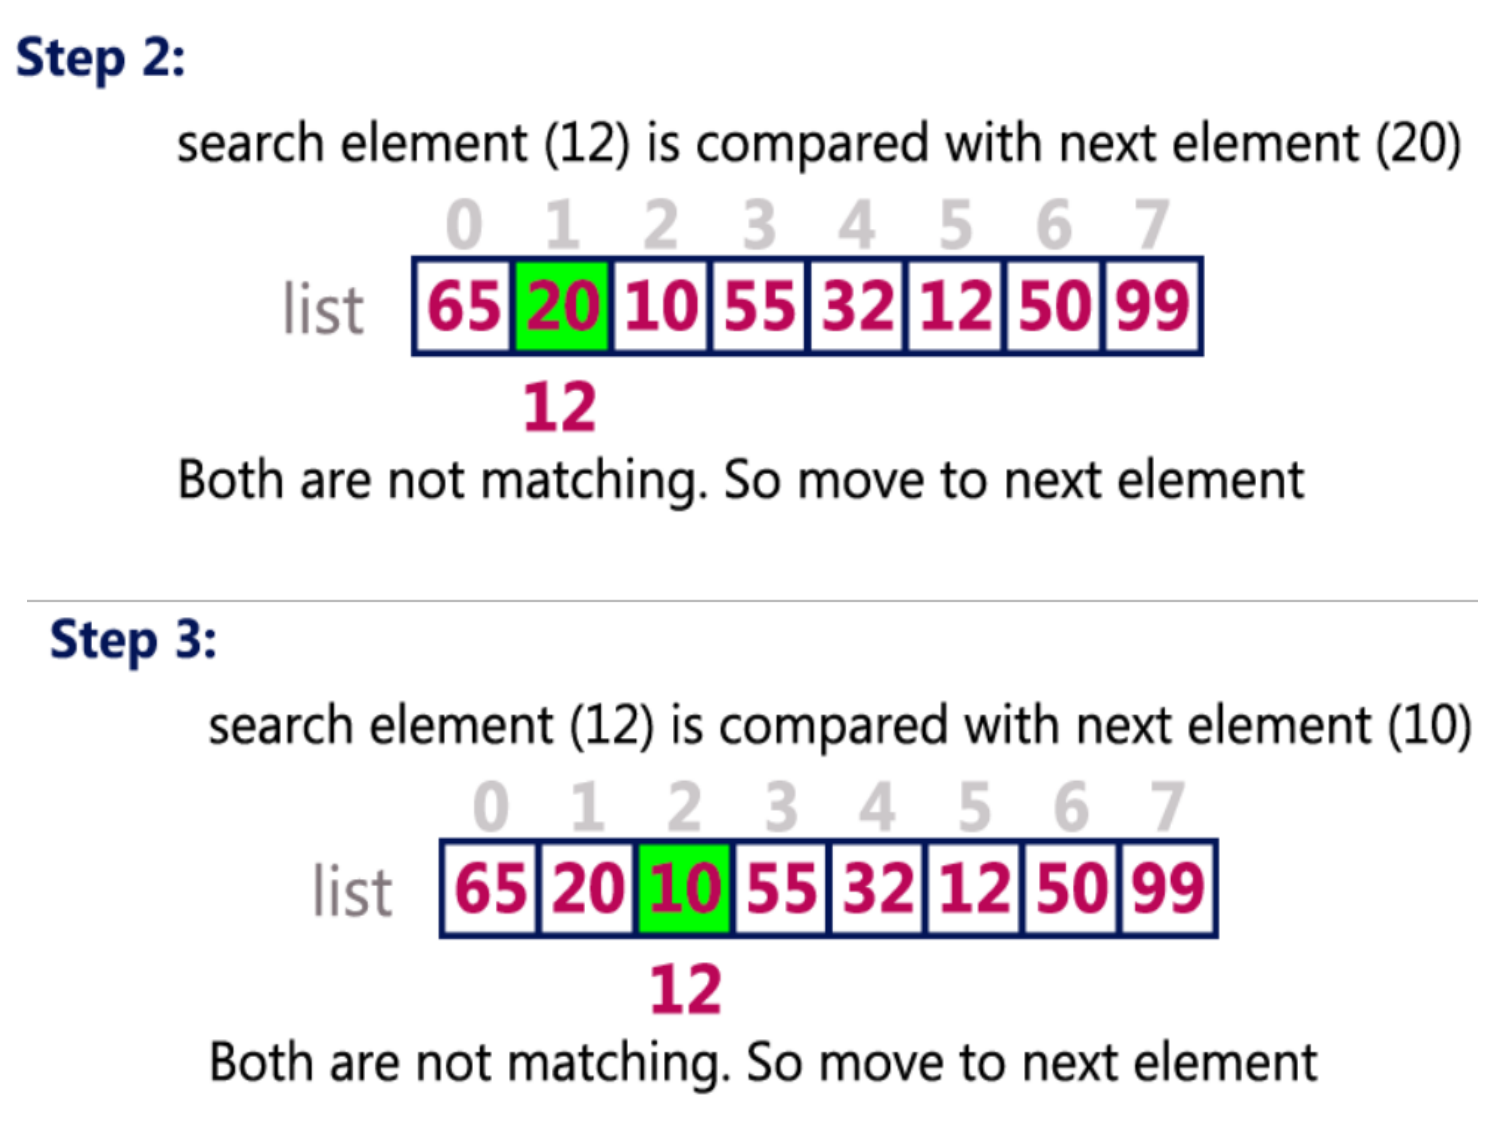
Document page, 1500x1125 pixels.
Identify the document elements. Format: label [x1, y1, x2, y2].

picture [0, 4, 1476, 521]
picture [27, 599, 1478, 1104]
